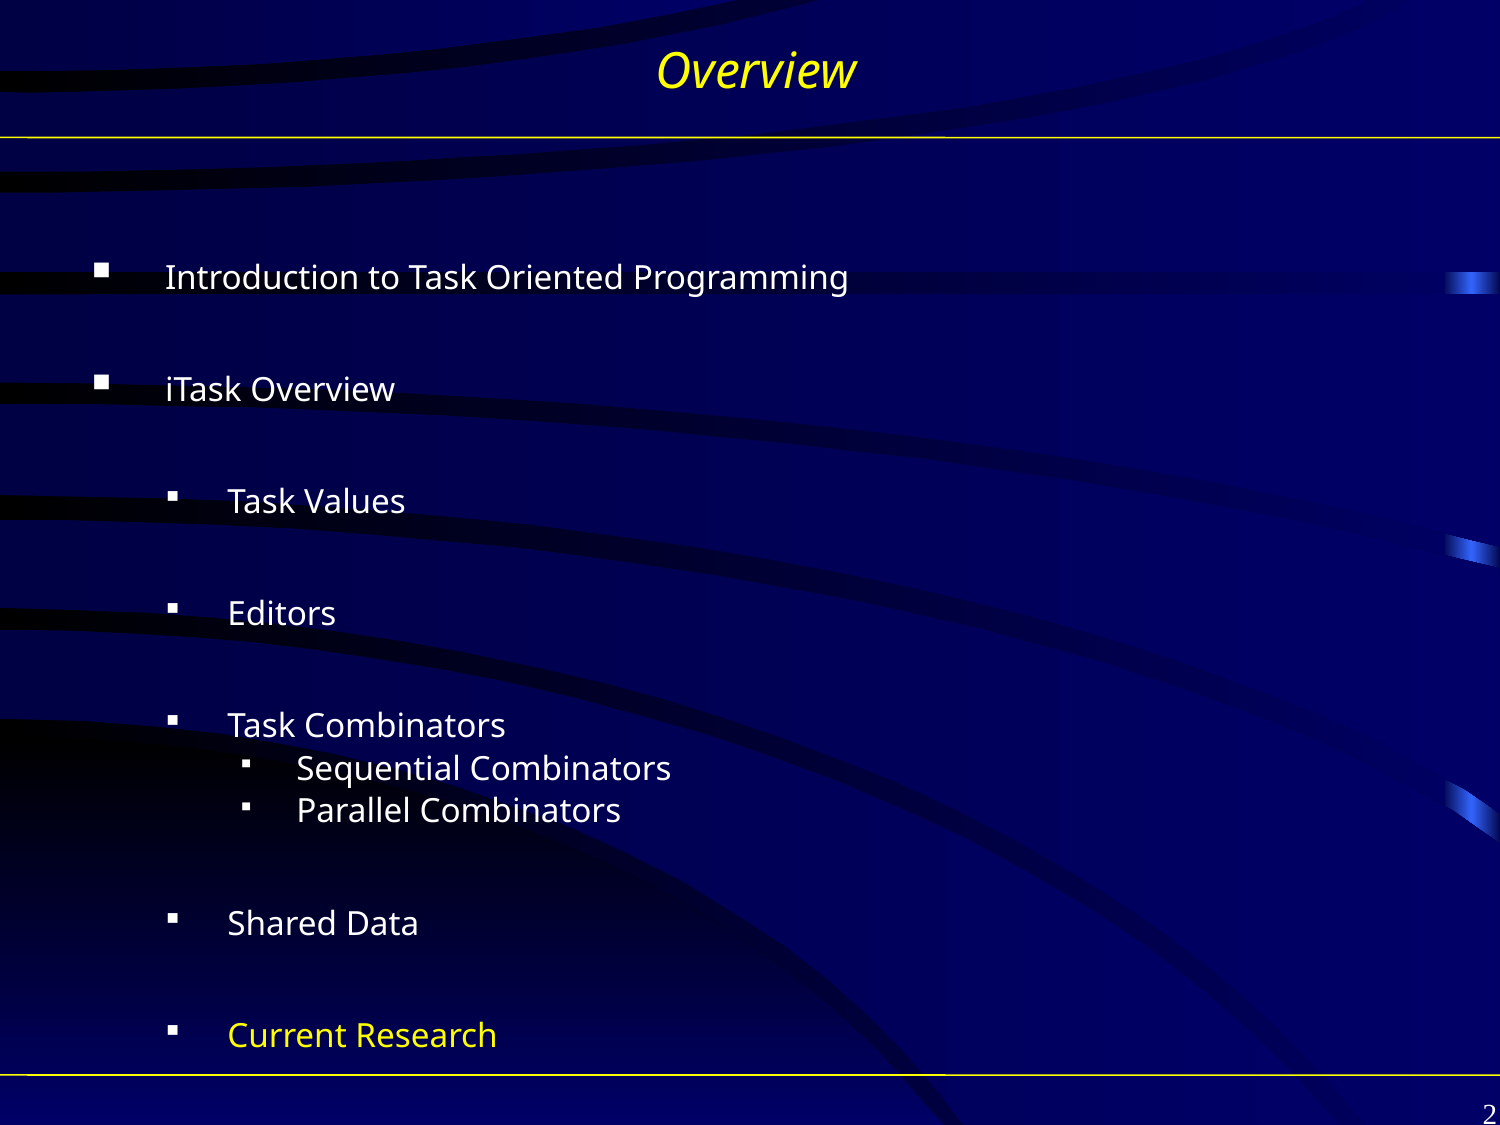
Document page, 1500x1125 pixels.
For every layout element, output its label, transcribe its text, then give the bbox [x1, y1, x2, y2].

list Introduction to Task Oriented Programming iTask Overview Task Values Editors Task Combinators Sequential Combinators Parallel Combinators Shared Data Current Research Semantics Conclusions [0, 137, 1500, 1063]
title Overview [12, 0, 1500, 137]
slide_number 2 [1394, 1087, 1500, 1125]
